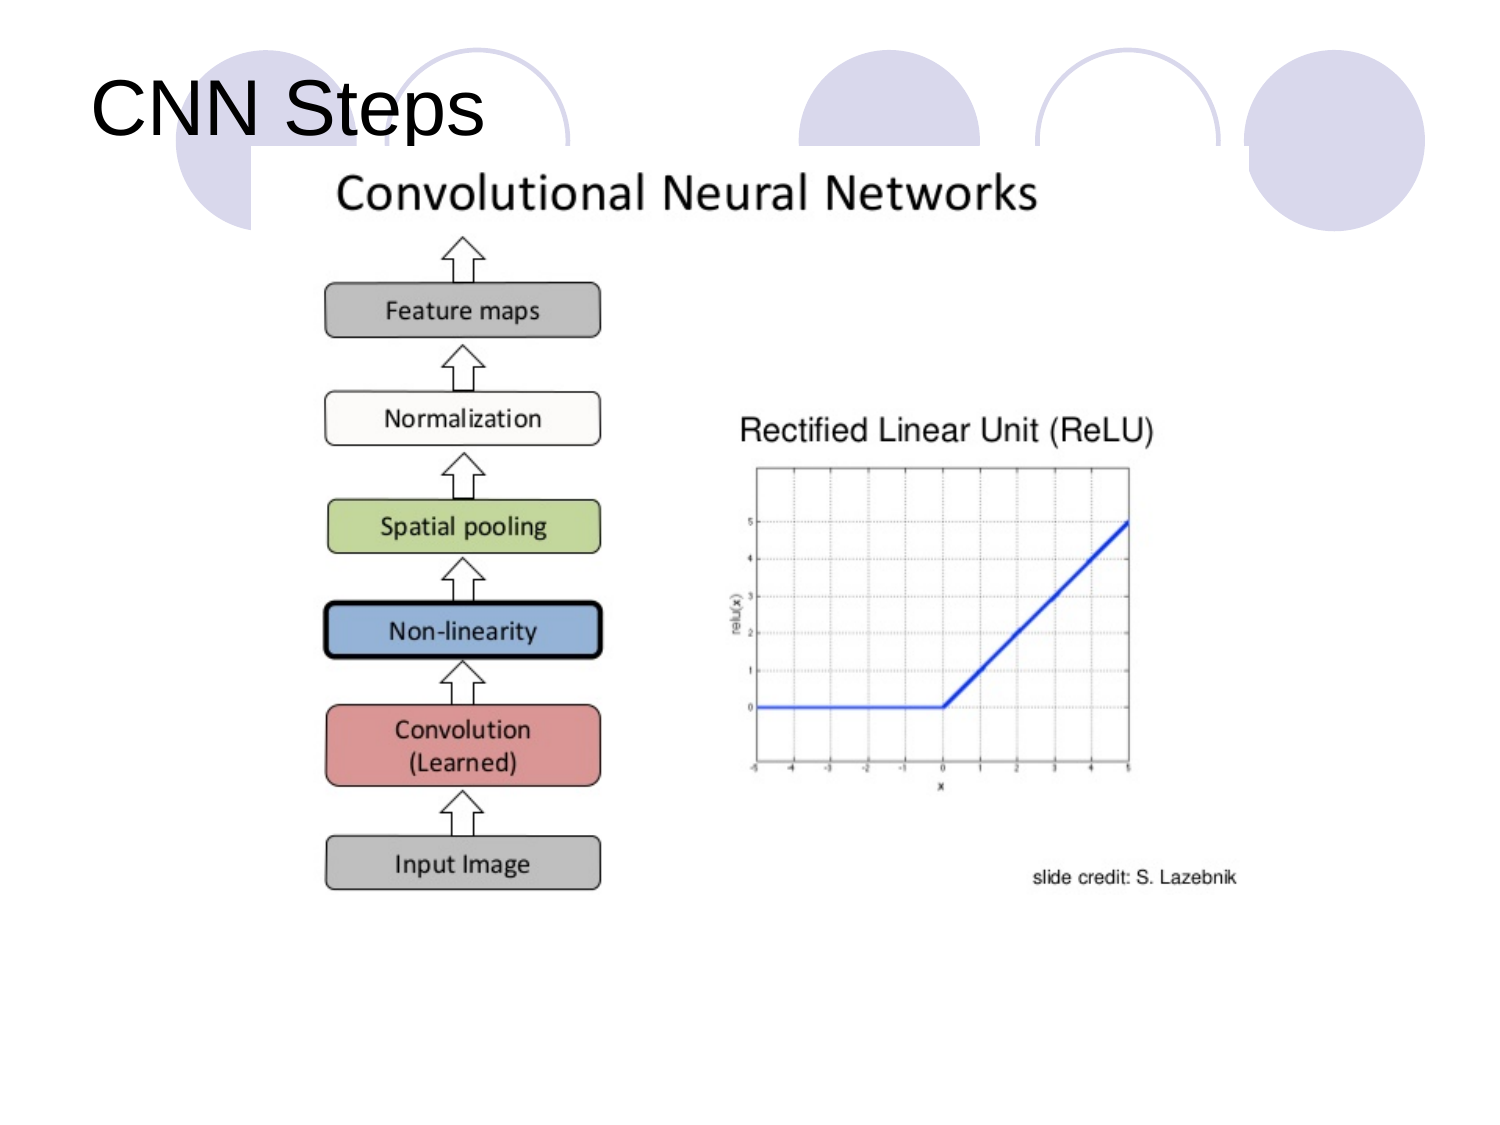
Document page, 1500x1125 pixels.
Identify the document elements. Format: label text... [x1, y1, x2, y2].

picture [251, 145, 1249, 895]
title CNN Steps [74, 44, 1426, 163]
